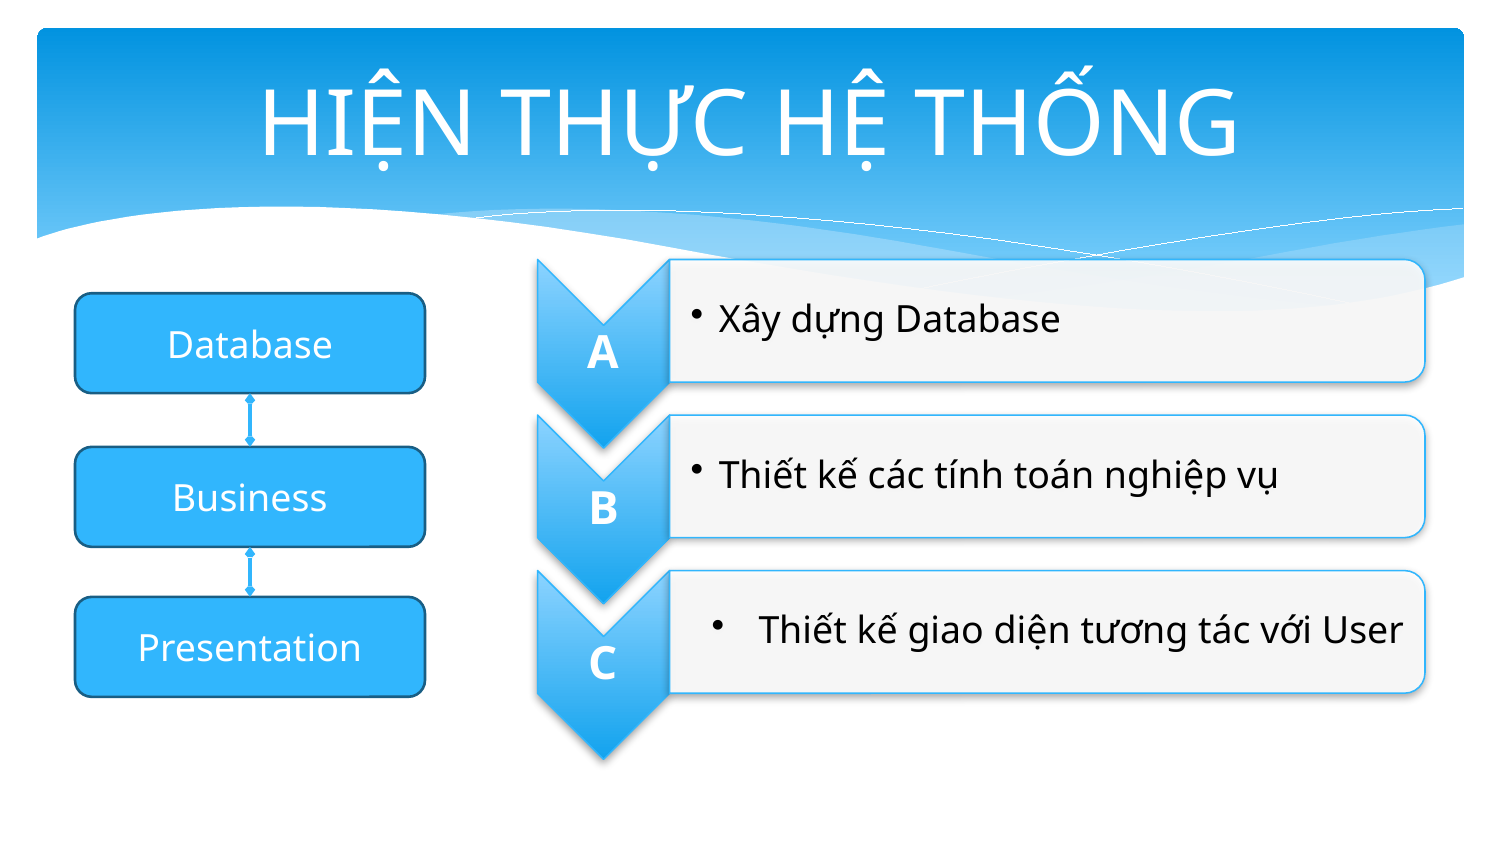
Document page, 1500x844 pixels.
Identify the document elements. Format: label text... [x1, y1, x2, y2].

title HIỆN THỰC HỆ THỐNG [75, 41, 1425, 196]
text_box Database [73, 291, 427, 395]
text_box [537, 259, 1426, 760]
text_box Presentation [73, 595, 427, 699]
text_box Business [73, 445, 427, 549]
